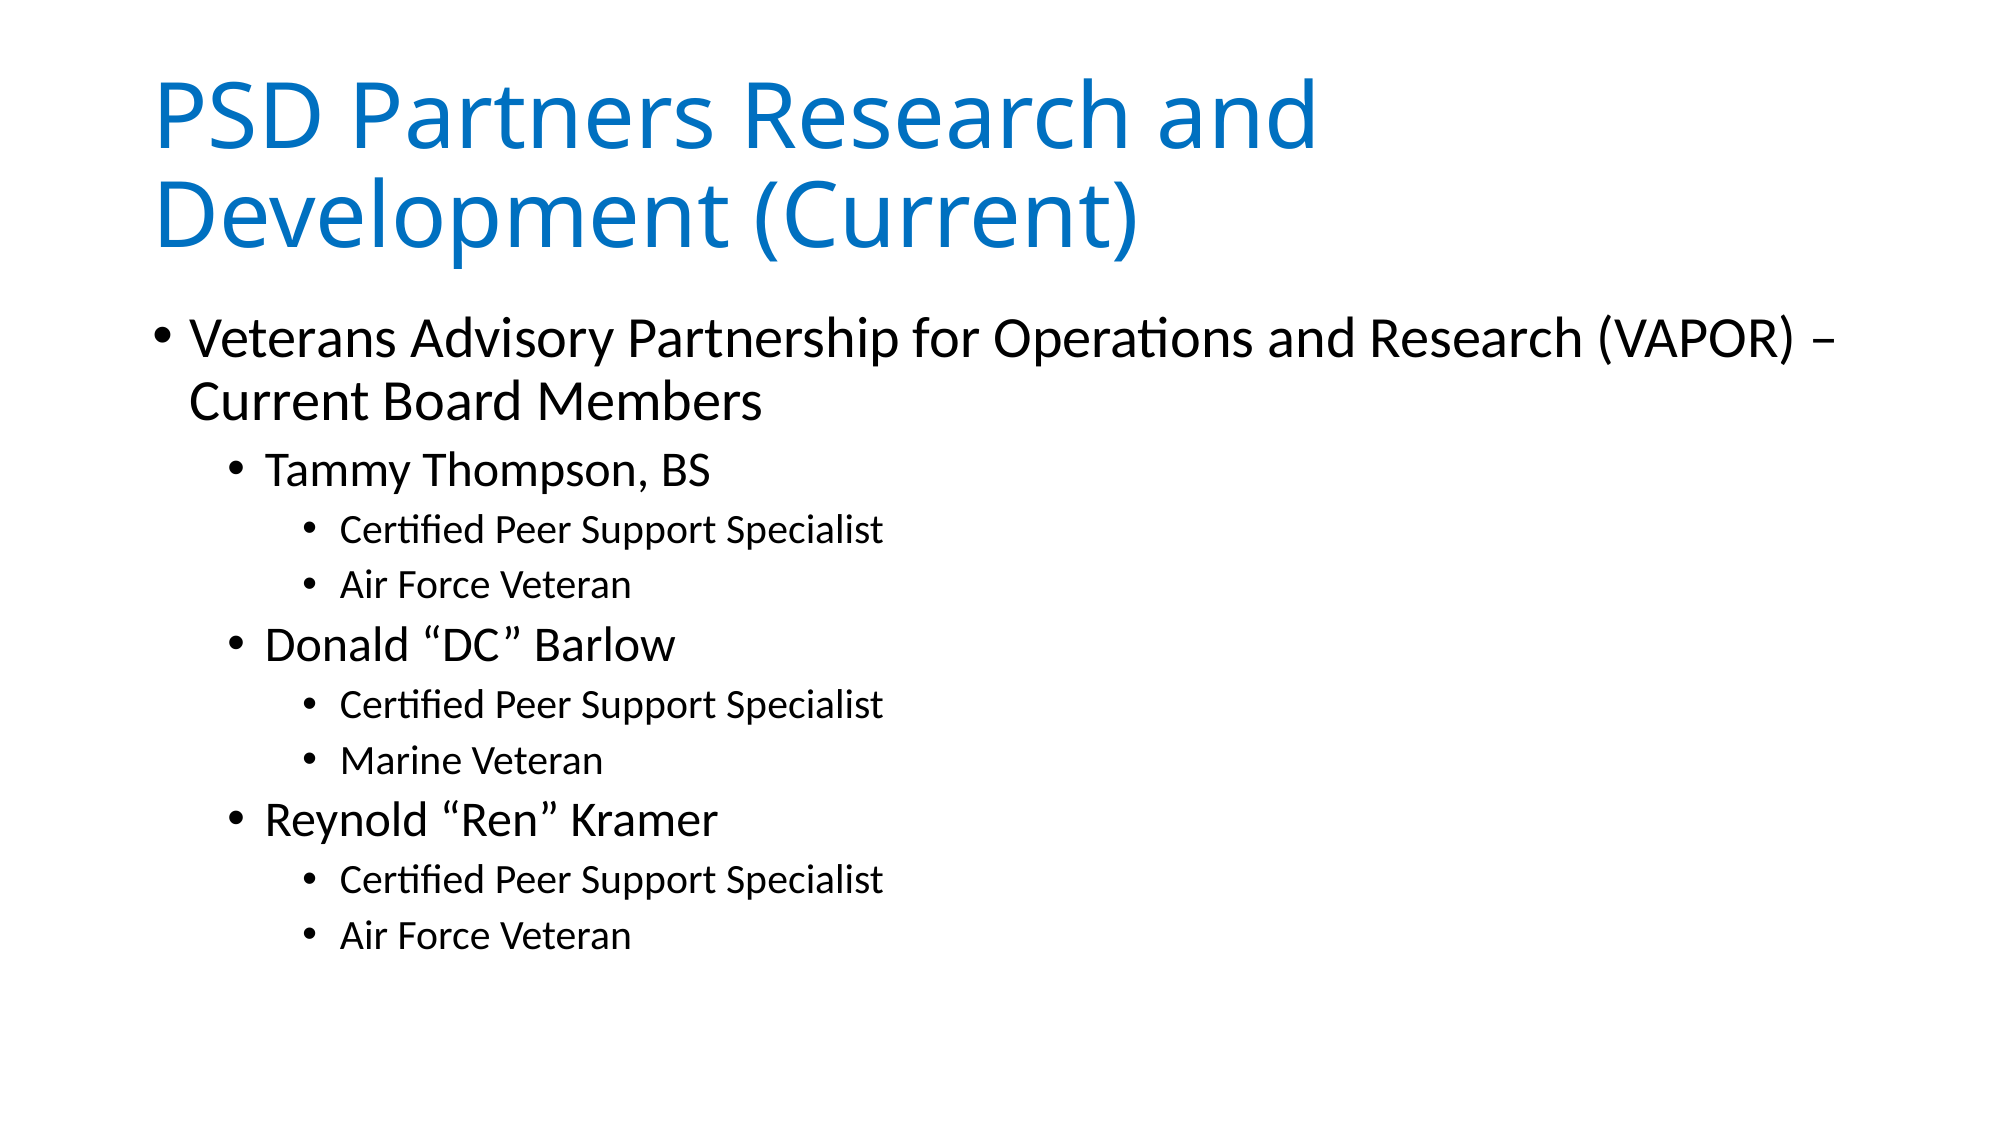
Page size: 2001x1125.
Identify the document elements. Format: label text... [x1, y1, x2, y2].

title PSD Partners Research and Development (Current) [137, 59, 1863, 278]
list Veterans Advisory Partnership for Operations and Research (VAPOR) – Current Board Members Tammy Thompson, BS Certified Peer Support Specialist Air Force Veteran Donald “DC” Barlow Certified Peer Support Specialist Marine Veteran Reynold “Ren” Kramer Certified Peer Support Specialist Air Force Veteran [137, 299, 1863, 1014]
